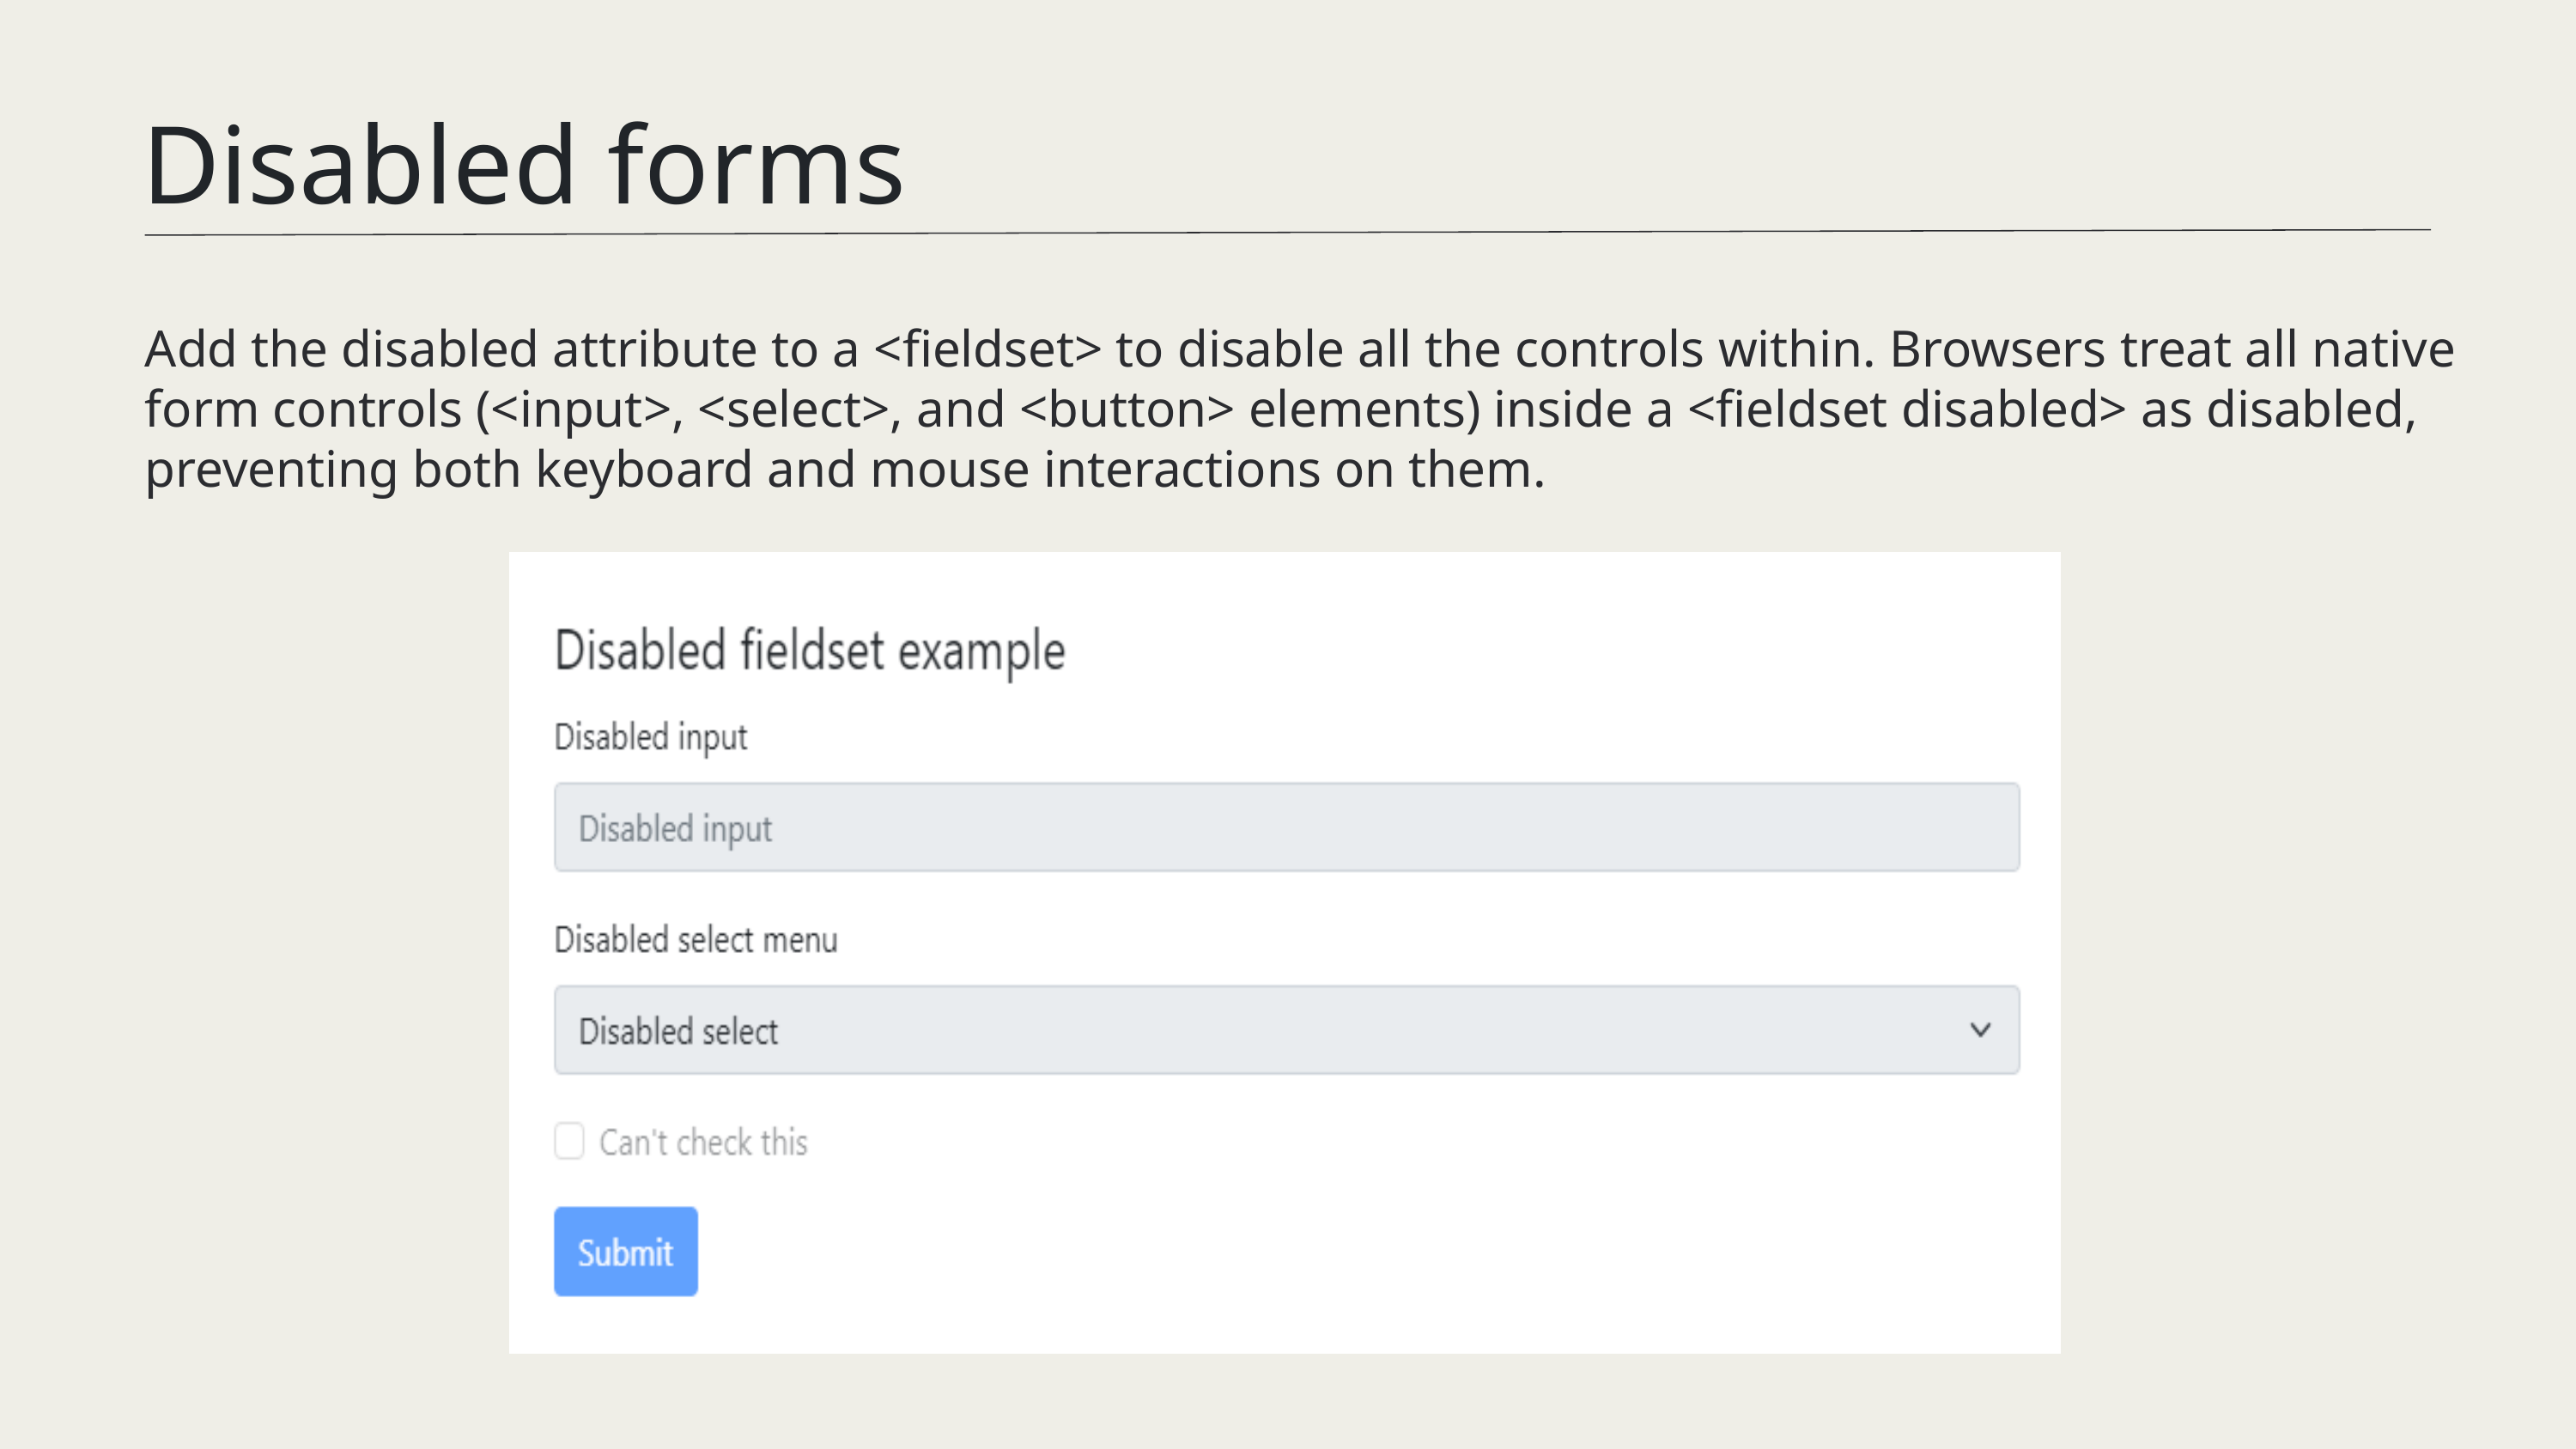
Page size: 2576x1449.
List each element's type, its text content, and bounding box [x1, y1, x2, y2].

picture [509, 552, 2061, 1354]
text_box Disabled forms [142, 132, 2428, 226]
text_box Add the disabled attribute to a <fieldset> to disable all the controls within. Browsers treat all native form controls (<input>, <select>, and <button> elements) inside a <fieldset disabled> as disabled, preventing both keyboard and mouse interactions on them. [144, 316, 2533, 497]
